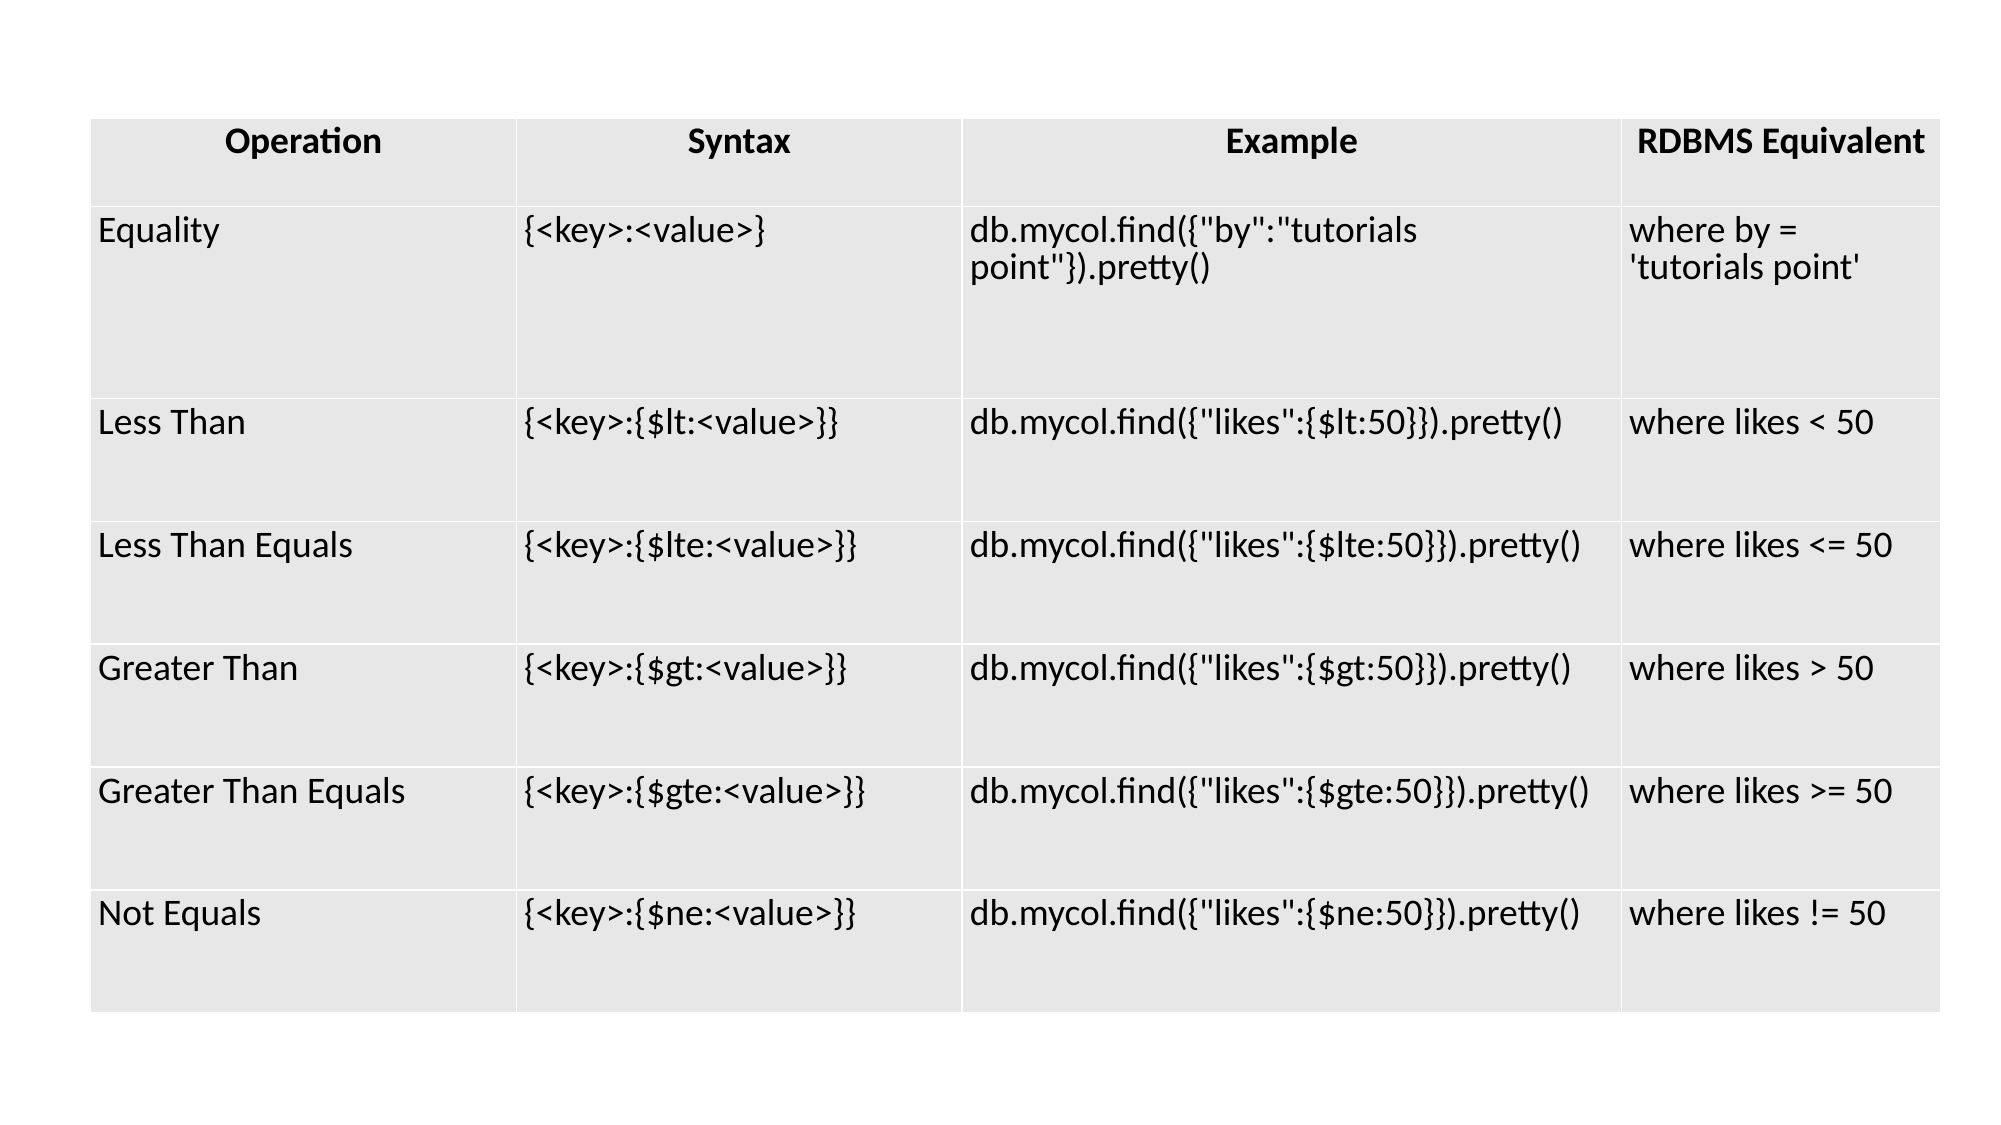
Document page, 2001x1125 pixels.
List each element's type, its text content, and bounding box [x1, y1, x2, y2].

table_cell Greater Than [91, 645, 516, 766]
table_cell Greater Than Equals [91, 768, 516, 889]
table_cell where likes != 50 [1622, 891, 1940, 1012]
table_cell {<key>:{$lte:<value>}} [517, 522, 961, 643]
table_cell {<key>:<value>} [517, 207, 961, 398]
table_cell where likes < 50 [1622, 399, 1940, 521]
table_cell Less Than Equals [91, 522, 516, 643]
table_cell db.mycol.find({"by":"tutorials point"}).pretty() [963, 207, 1621, 398]
table_cell db.mycol.find({"likes":{$lte:50}}).pretty() [963, 522, 1621, 643]
table_cell db.mycol.find({"likes":{$ne:50}}).pretty() [963, 891, 1621, 1012]
table_cell db.mycol.find({"likes":{$gte:50}}).pretty() [963, 768, 1621, 889]
table_cell Not Equals [91, 891, 516, 1012]
table_cell db.mycol.find({"likes":{$gt:50}}).pretty() [963, 645, 1621, 766]
table_cell db.mycol.find({"likes":{$lt:50}}).pretty() [963, 399, 1621, 521]
table_header RDBMS Equivalent [1622, 119, 1940, 206]
table_cell {<key>:{$ne:<value>}} [517, 891, 961, 1012]
table_cell {<key>:{$gt:<value>}} [517, 645, 961, 766]
table_cell {<key>:{$lt:<value>}} [517, 399, 961, 521]
table_cell where by = 'tutorials point' [1622, 207, 1940, 398]
table_header Syntax [517, 119, 961, 206]
table_cell {<key>:{$gte:<value>}} [517, 768, 961, 889]
table_cell Equality [91, 207, 516, 398]
table_cell where likes >= 50 [1622, 768, 1940, 889]
table_header Operation [91, 119, 516, 206]
table_cell where likes <= 50 [1622, 522, 1940, 643]
table_cell Less Than [91, 399, 516, 521]
table_header Example [963, 119, 1621, 206]
table_cell where likes > 50 [1622, 645, 1940, 766]
